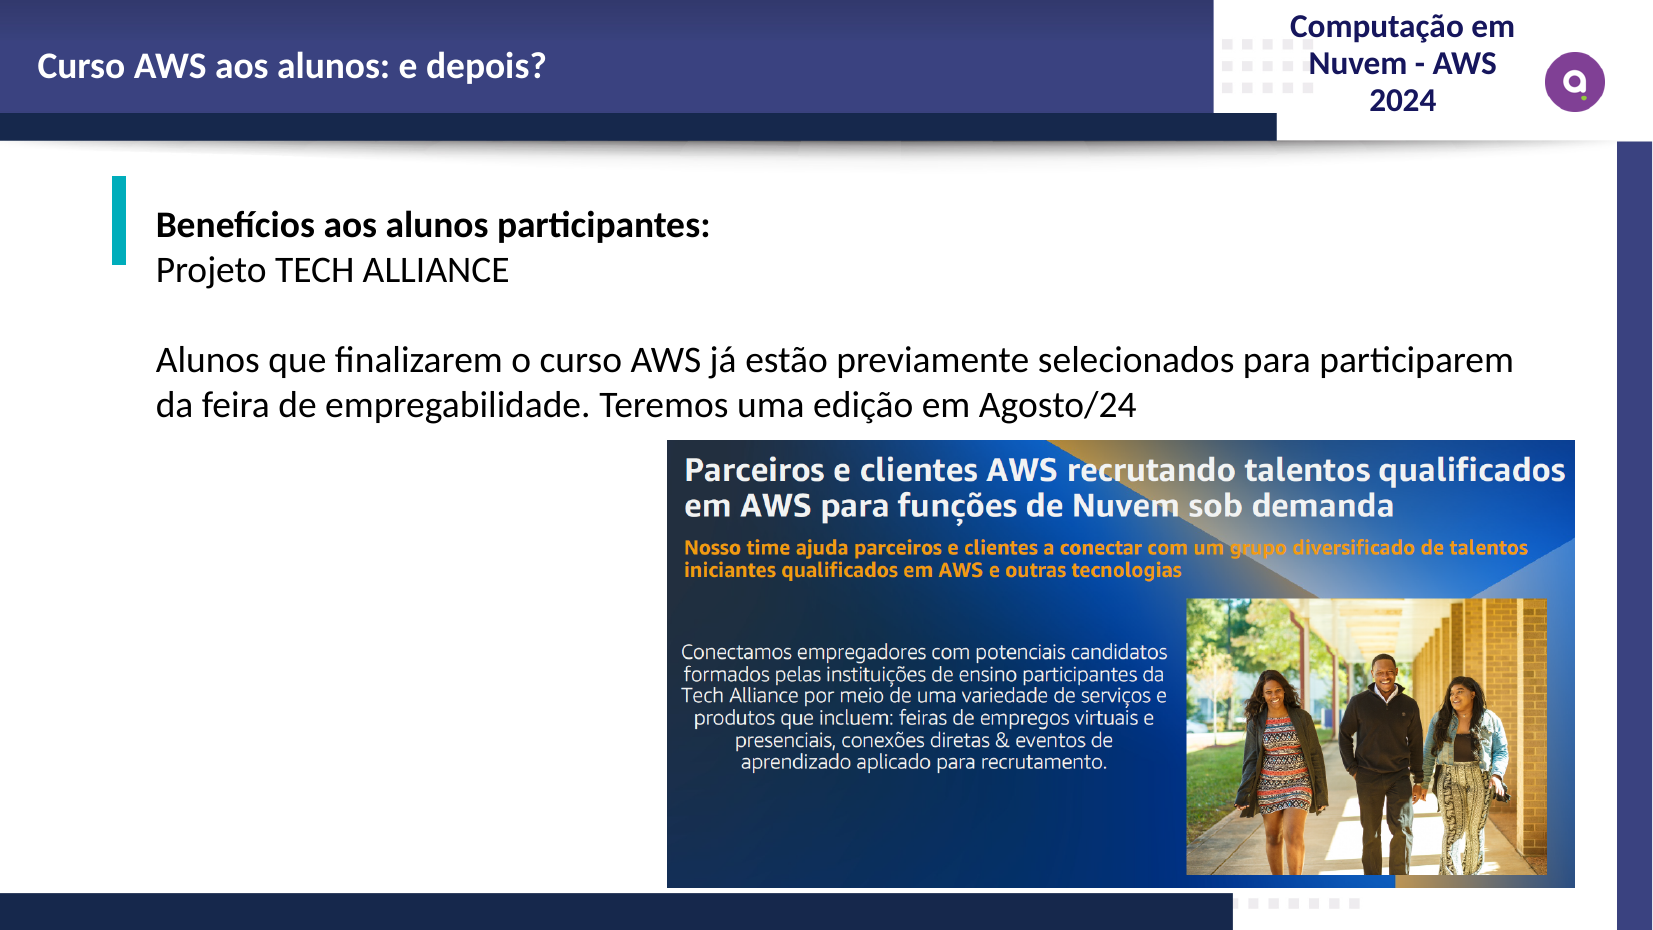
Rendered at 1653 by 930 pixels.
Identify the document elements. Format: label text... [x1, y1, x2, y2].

text_box [112, 176, 126, 265]
text_box Computação em Nuvem - AWS 2024 [1231, 0, 1575, 127]
text_box Curso AWS aos alunos: e depois? [22, 33, 850, 94]
picture [0, 0, 1653, 930]
text_box Benefícios aos alunos participantes: Projeto TECH ALLIANCE Alunos que finalizarem o curso AWS já estão previamente selecionados para participarem da feira de empregabilidade. Teremos uma edição em Agosto/24 [141, 192, 1540, 478]
